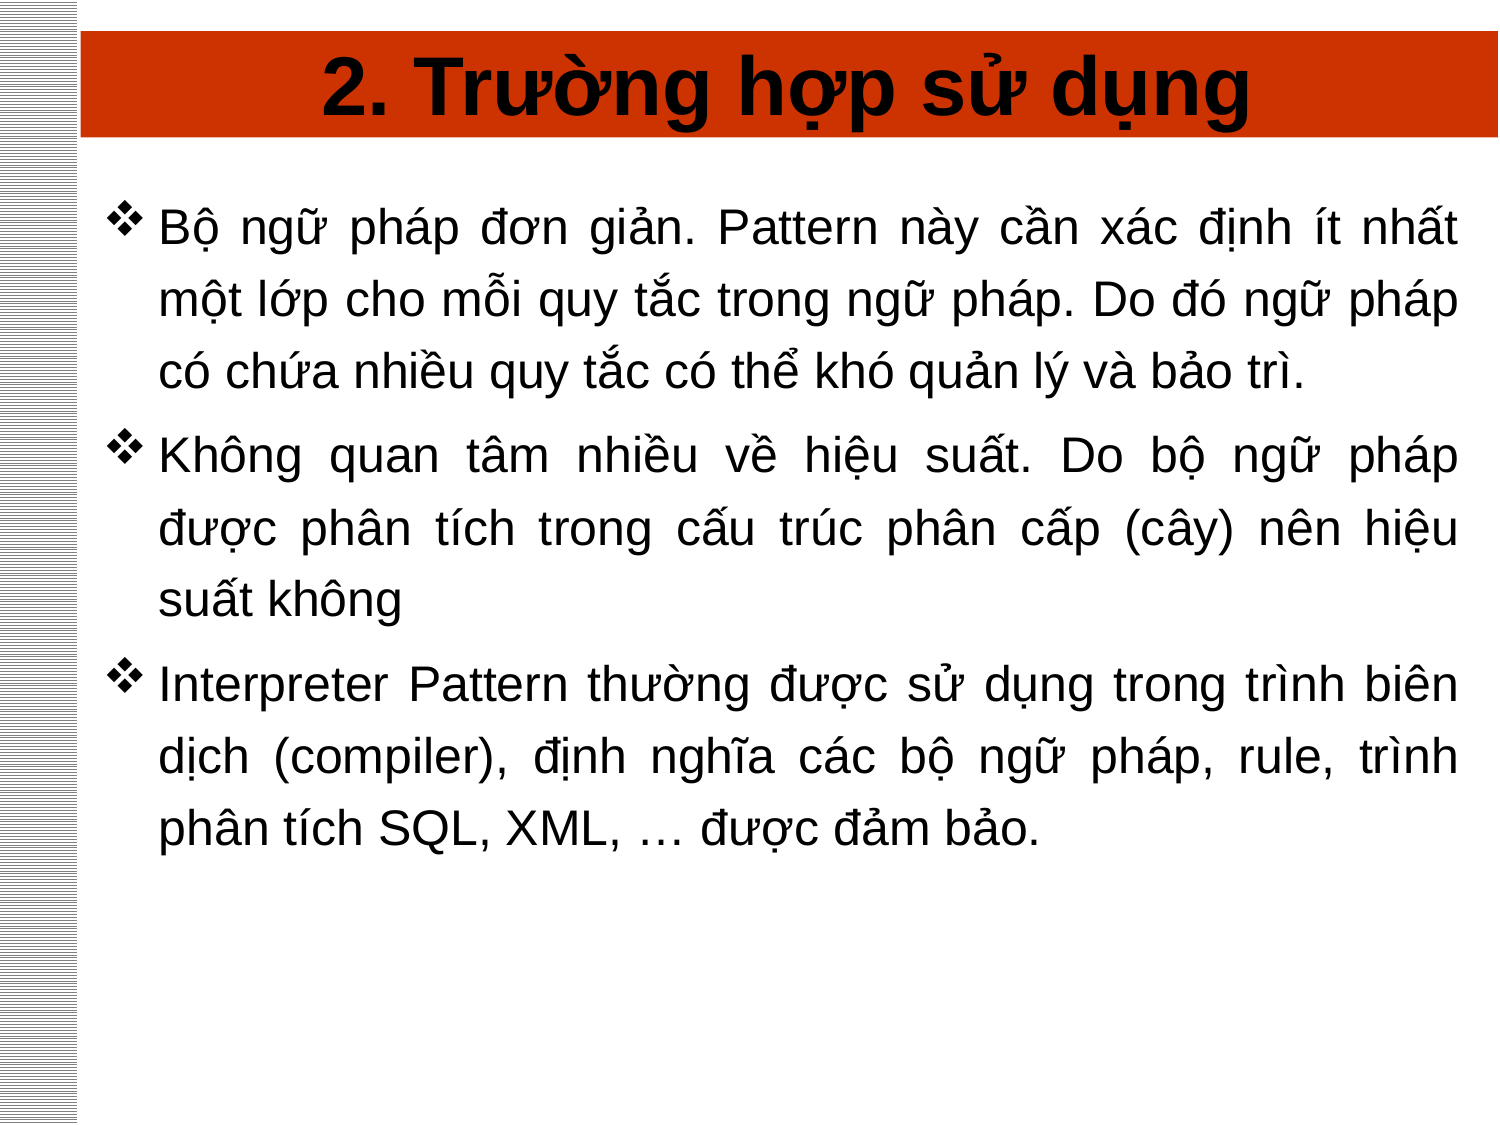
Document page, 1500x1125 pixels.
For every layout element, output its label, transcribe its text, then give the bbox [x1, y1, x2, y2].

list Bộ ngữ pháp đơn giản. Pattern này cần xác định ít nhất một lớp cho mỗi quy tắc trong ngữ pháp. Do đó ngữ pháp có chứa nhiều quy tắc có thể khó quản lý và bảo trì. Không quan tâm nhiều về hiệu suất. Do bộ ngữ pháp được phân tích trong cấu trúc phân cấp (cây) nên hiệu suất không Interpreter Pattern thường được sử dụng trong trình biên dịch (compiler), định nghĩa các bộ ngữ pháp, rule, trình phân tích SQL, XML, … được đảm bảo. [87, 174, 1475, 1100]
title 2. Trường hợp sử dụng [75, 24, 1500, 138]
